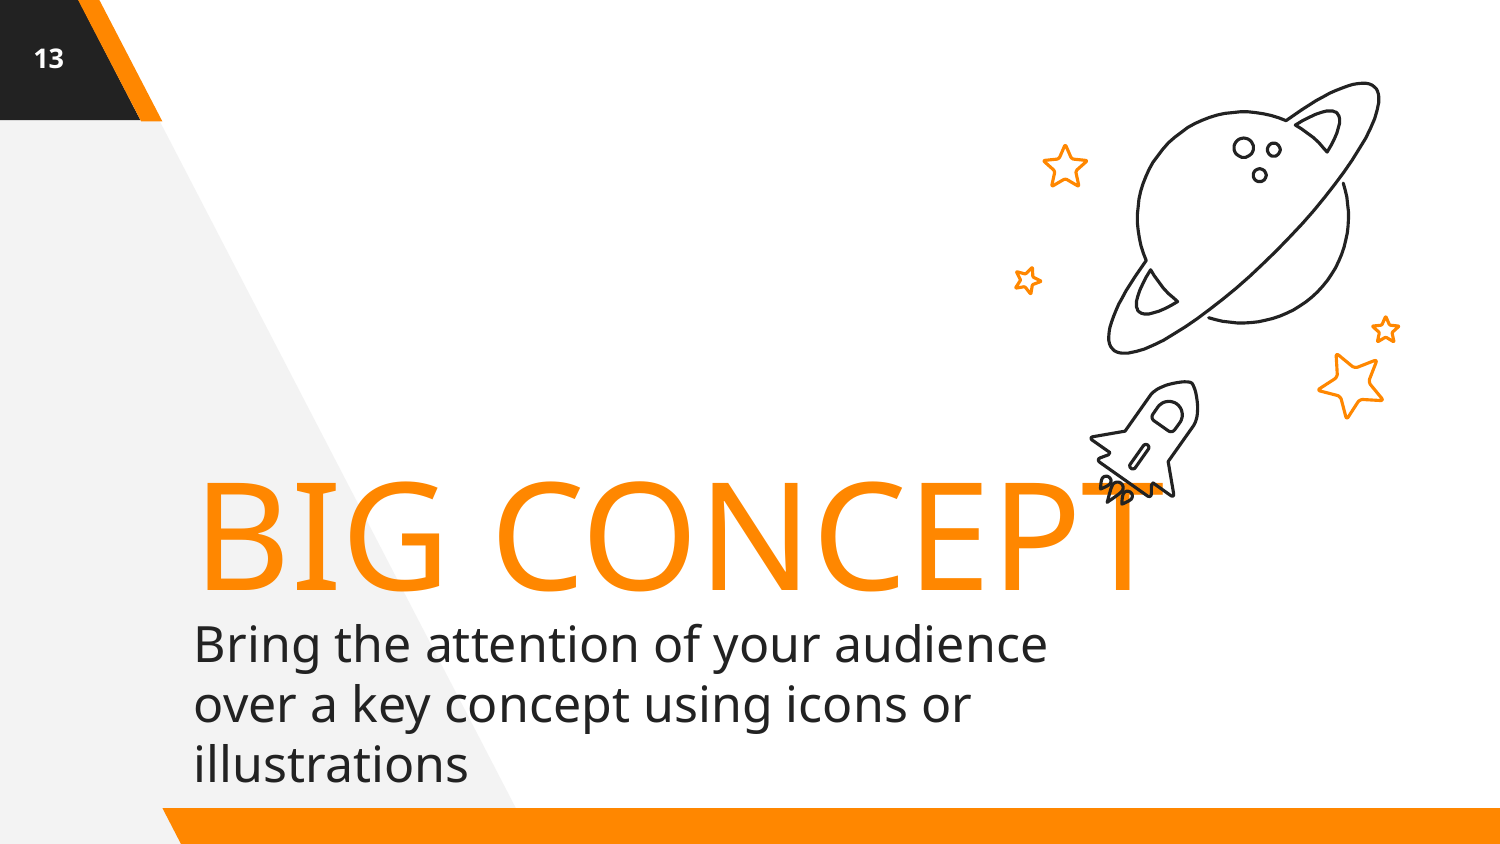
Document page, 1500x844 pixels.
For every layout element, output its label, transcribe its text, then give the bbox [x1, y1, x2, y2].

title BIG CONCEPT [178, 434, 1388, 625]
subtitle Bring the attention of your audience over a key concept using icons or illustrations [178, 597, 1147, 726]
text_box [1108, 82, 1379, 354]
slide_number 13 [0, 0, 98, 121]
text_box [1092, 388, 1205, 500]
